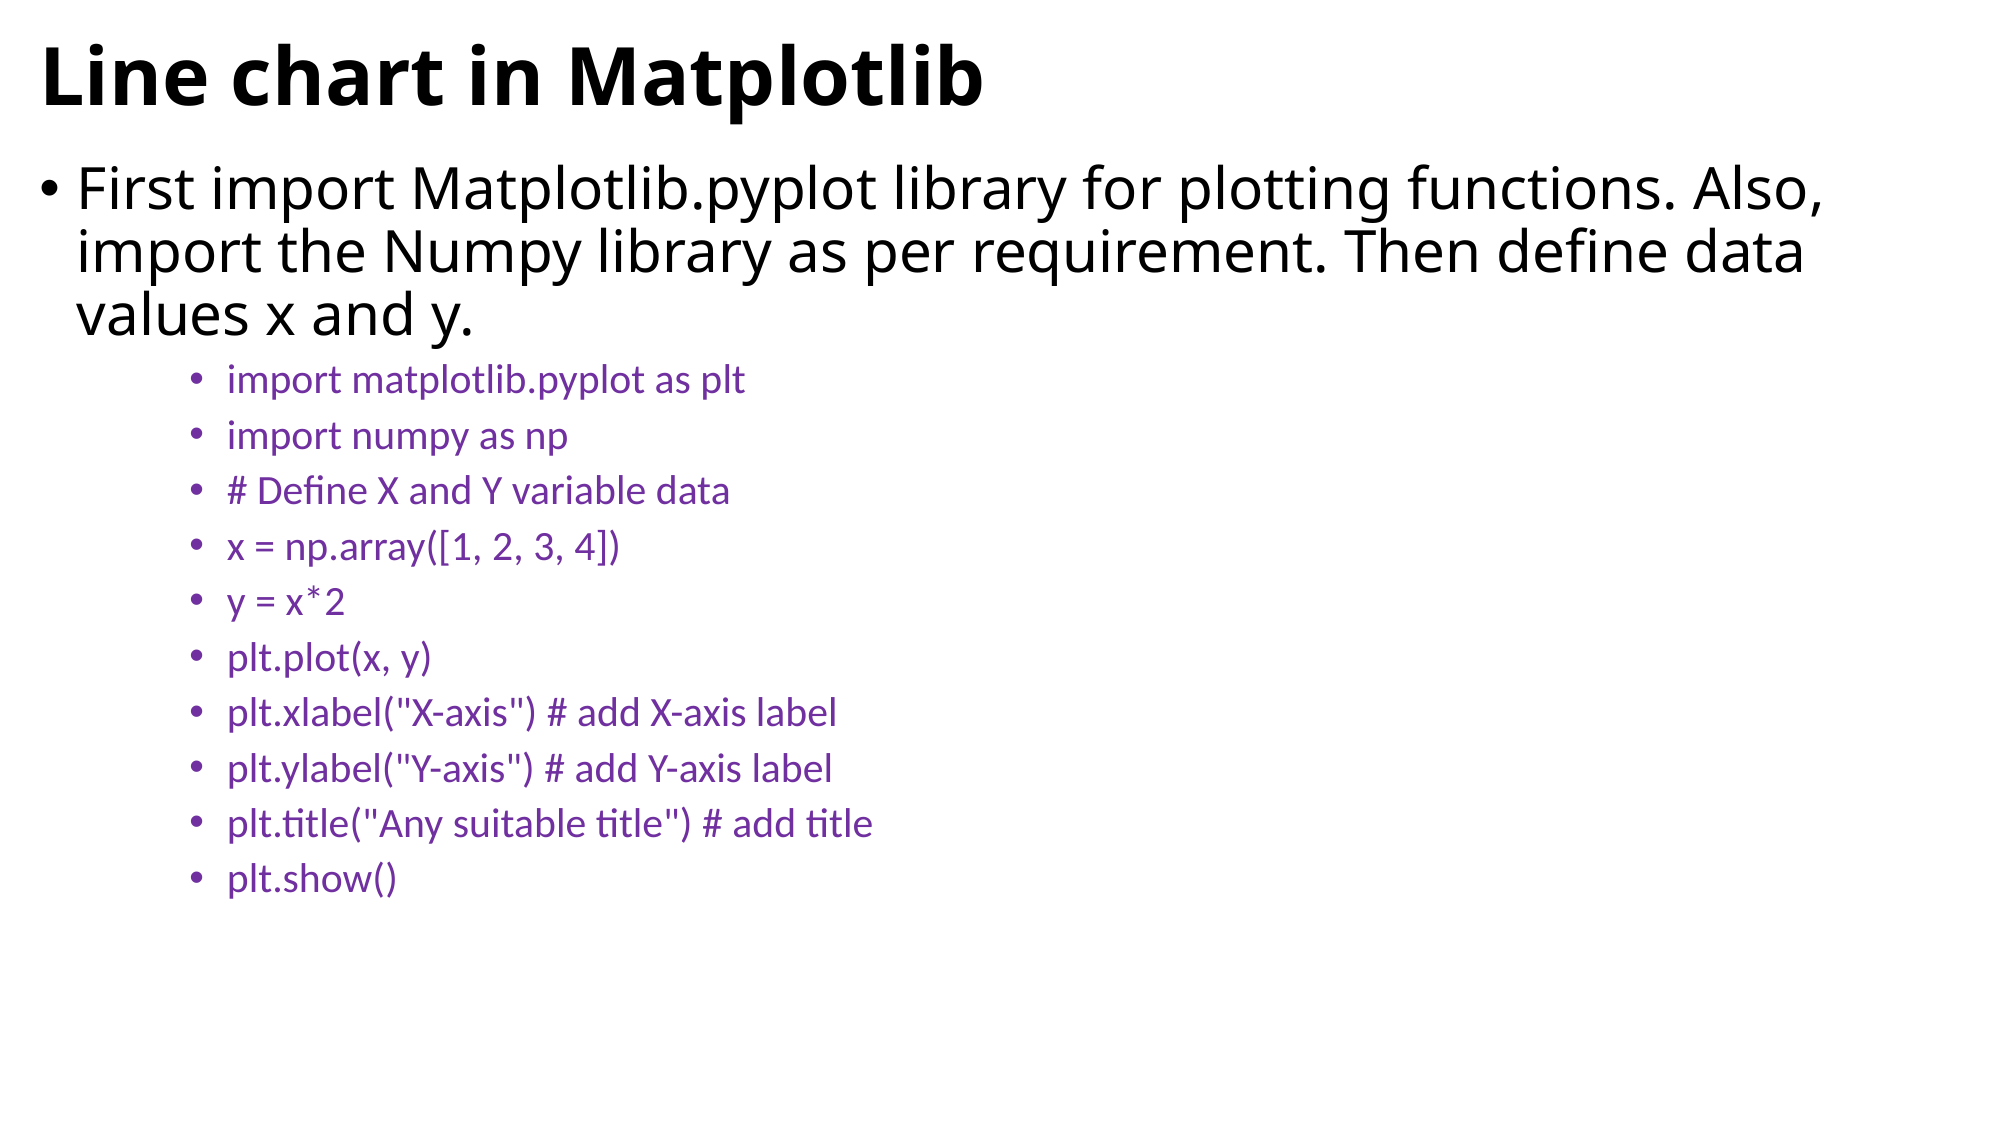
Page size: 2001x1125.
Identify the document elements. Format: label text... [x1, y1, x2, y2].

title Line chart in Matplotlib [24, 27, 1976, 131]
list First import Matplotlib.pyplot library for plotting functions. Also, import the Numpy library as per requirement. Then define data values x and y. import matplotlib.pyplot as plt import numpy as np # Define X and Y variable data x = np.array([1, 2, 3, 4]) y = x*2 plt.plot(x, y) plt.xlabel("X-axis") # add X-axis label plt.ylabel("Y-axis") # add Y-axis label plt.title("Any suitable title") # add title plt.show() [24, 151, 1976, 1098]
